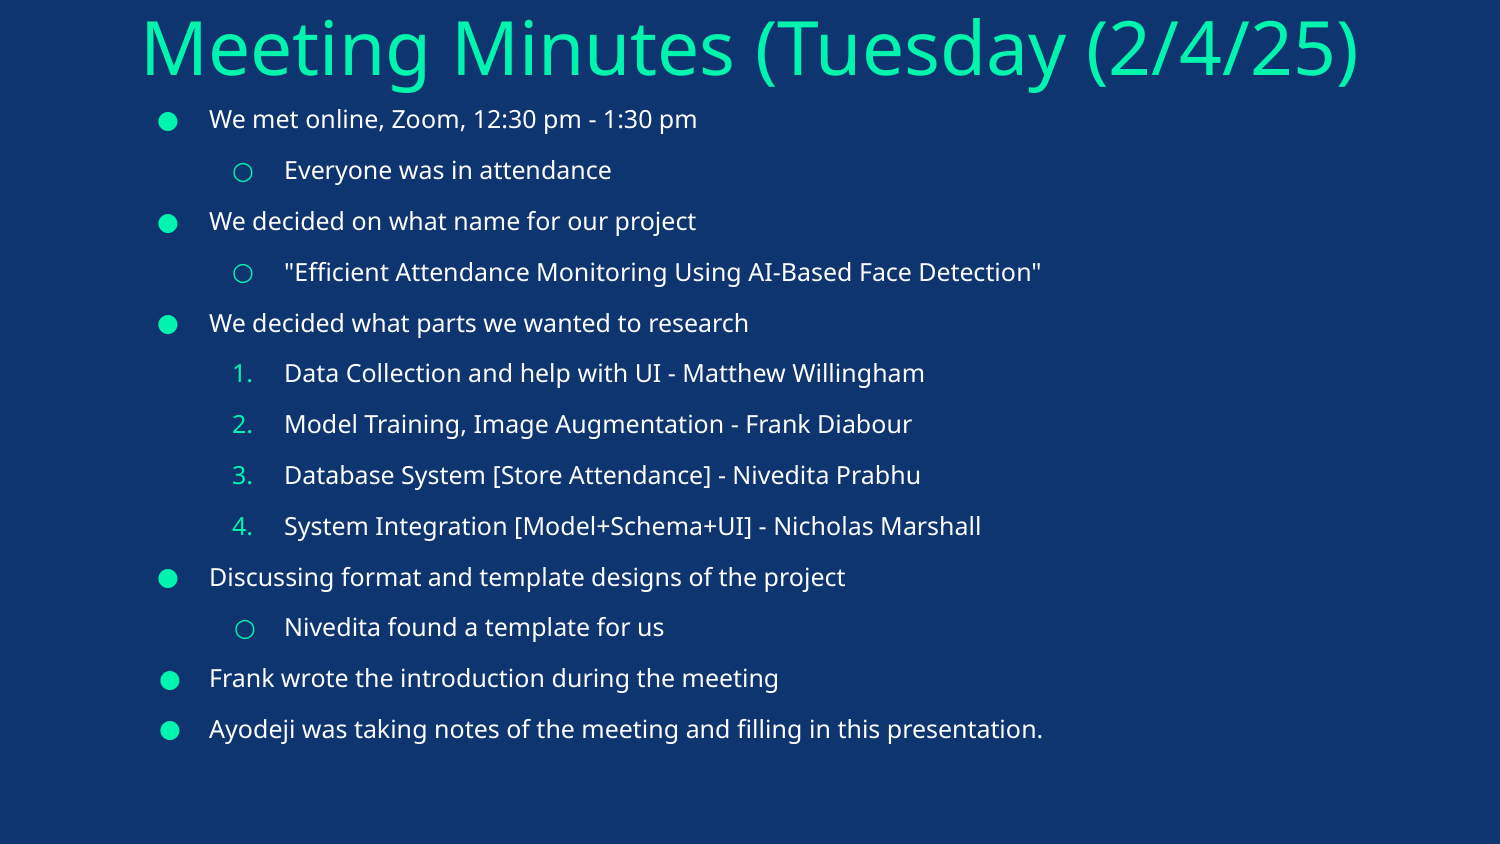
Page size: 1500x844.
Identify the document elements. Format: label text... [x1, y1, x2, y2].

list We met online, Zoom, 12:30 pm - 1:30 pm Everyone was in attendance We decided on what name for our project "Efficient Attendance Monitoring Using AI-Based Face Detection" We decided what parts we wanted to research Data Collection and help with UI - Matthew Willingham Model Training, Image Augmentation - Frank Diabour Database System [Store Attendance] - Nivedita Prabhu System Integration [Model+Schema+UI] - Nicholas Marshall Discussing format and template designs of the project Nivedita found a template for us Frank wrote the introduction during the meeting Ayodeji was taking notes of the meeting and filling in this presentation. [134, 103, 1366, 814]
title Meeting Minutes (Tuesday (2/4/25) [118, 0, 1382, 81]
